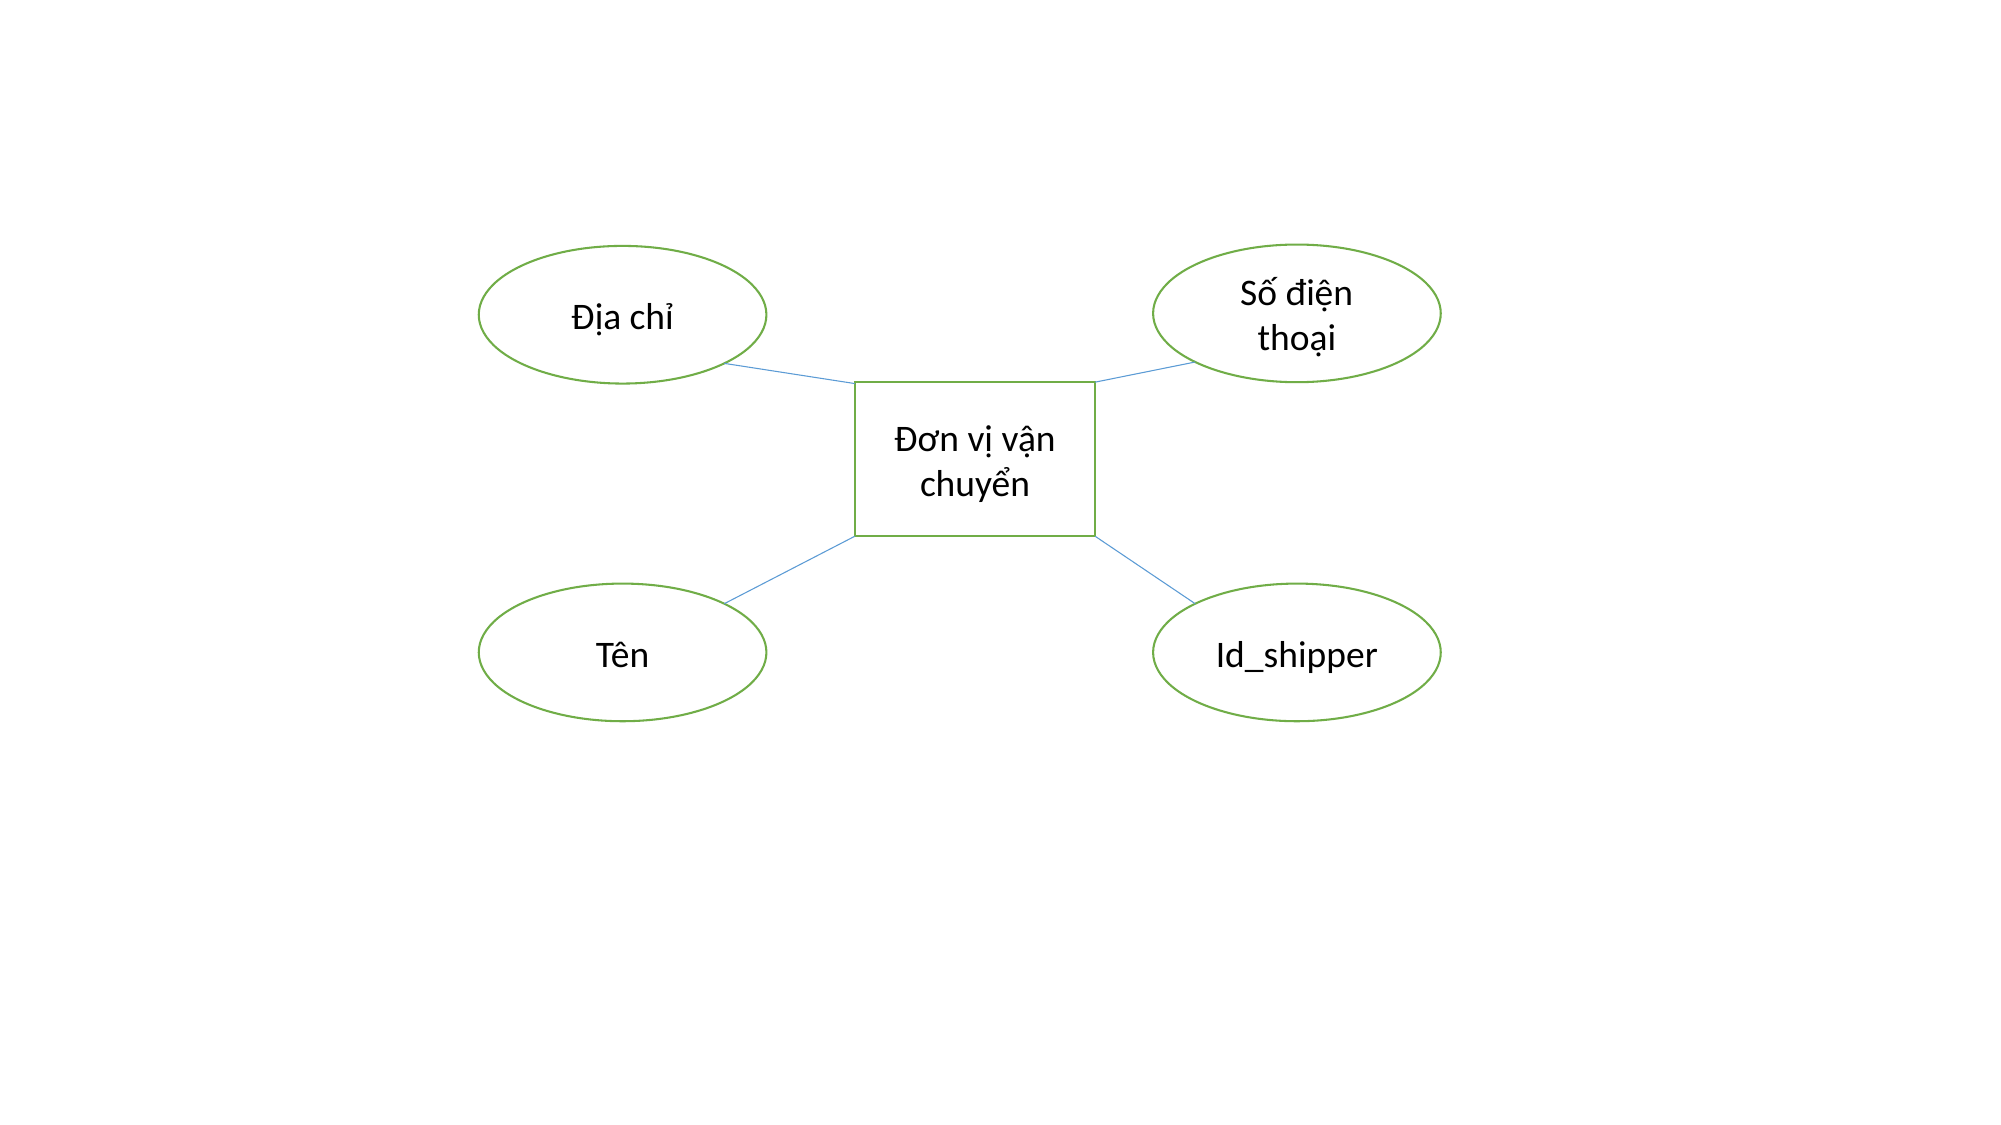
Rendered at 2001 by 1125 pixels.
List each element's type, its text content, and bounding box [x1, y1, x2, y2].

text_box Số điện thoại [1152, 243, 1442, 384]
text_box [724, 536, 855, 604]
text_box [724, 363, 855, 384]
text_box Tên [477, 582, 768, 723]
text_box Id_shipper [1152, 582, 1442, 723]
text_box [1095, 361, 1196, 383]
text_box Địa chỉ [477, 244, 768, 385]
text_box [1095, 536, 1196, 604]
text_box Đơn vị vận chuyển [854, 381, 1096, 537]
